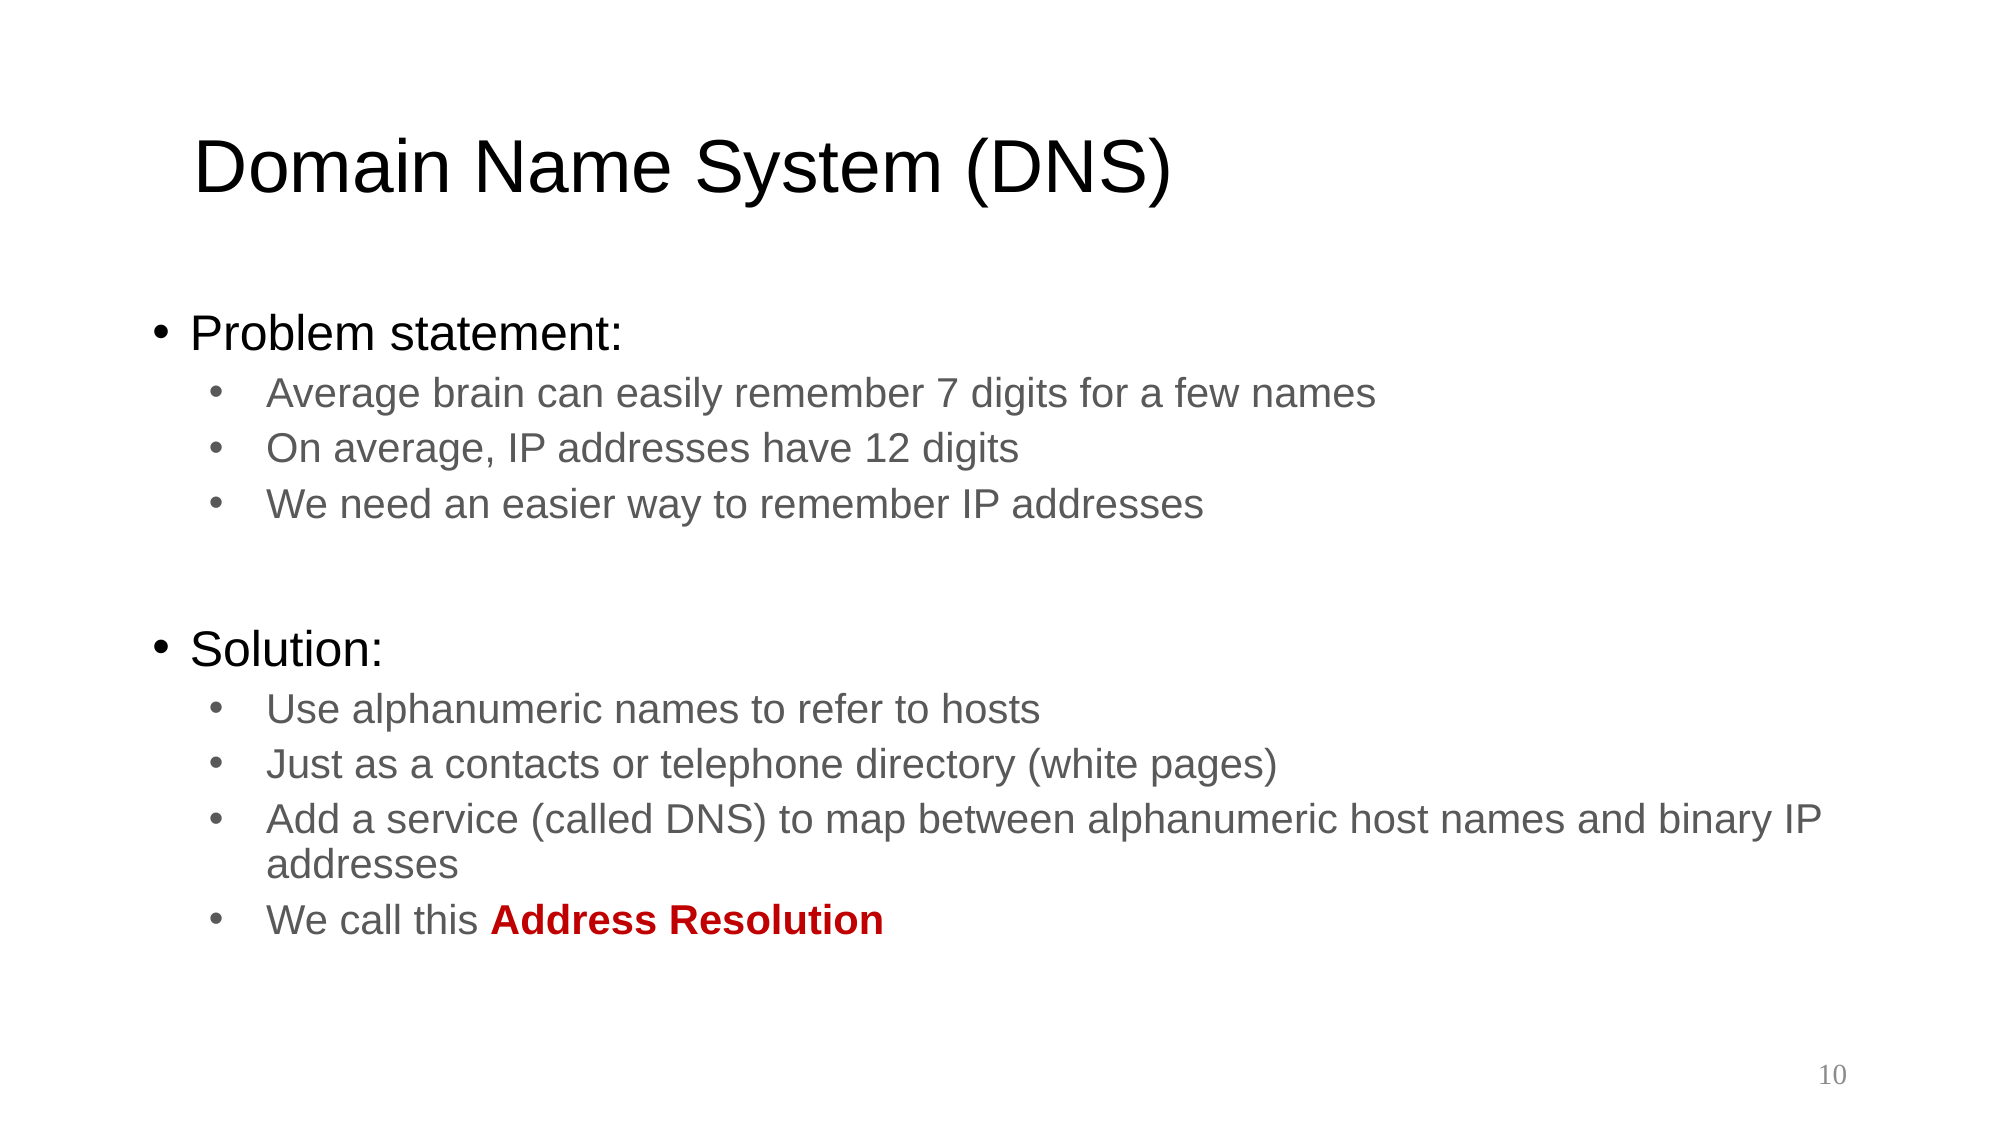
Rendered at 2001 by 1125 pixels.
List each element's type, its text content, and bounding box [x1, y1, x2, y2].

title Domain Name System (DNS) [137, 59, 1863, 278]
slide_number 10 [1412, 1042, 1863, 1103]
list Problem statement: Average brain can easily remember 7 digits for a few names On average, IP addresses have 12 digits We need an easier way to remember IP addresses Solution: Use alphanumeric names to refer to hosts Just as a contacts or telephone directory (white pages) Add a service (called DNS) to map between alphanumeric host names and binary IP addresses We call this Address Resolution [137, 299, 1863, 1014]
